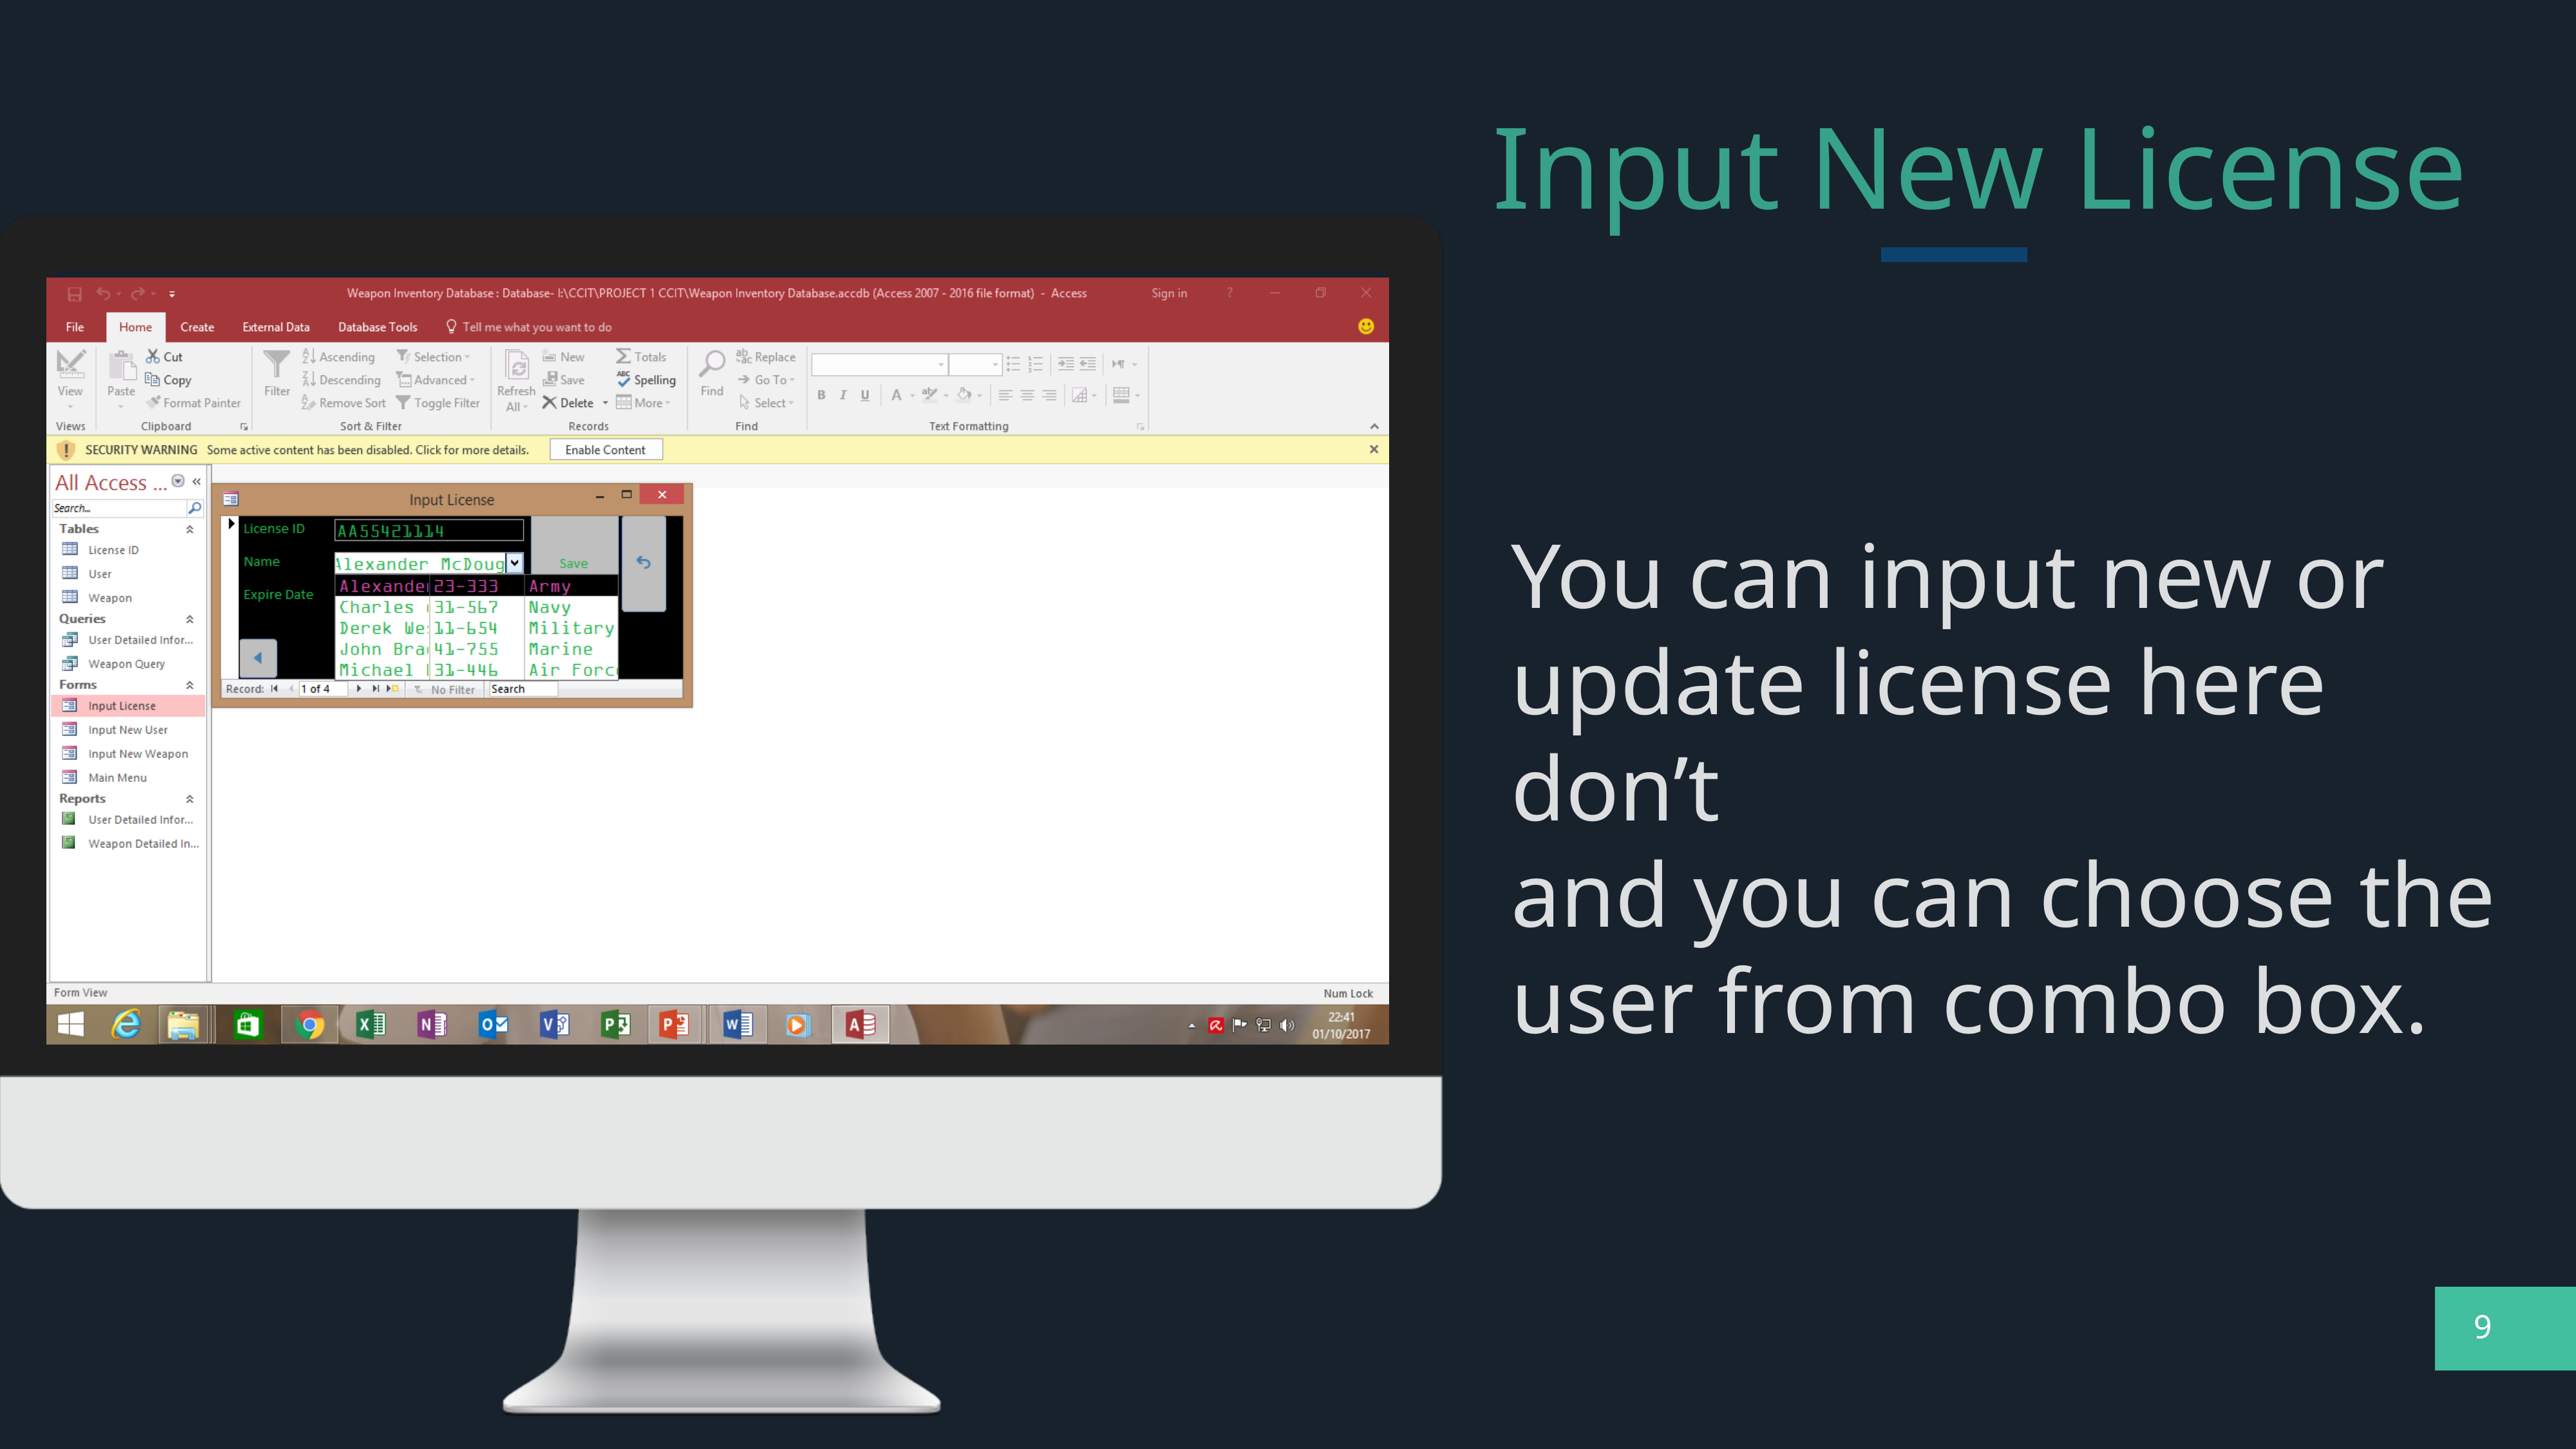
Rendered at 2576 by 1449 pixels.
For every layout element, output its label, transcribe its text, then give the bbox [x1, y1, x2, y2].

text_box Input New License [1408, 91, 2552, 255]
slide_number 9 [2460, 1302, 2506, 1354]
picture [0, 168, 1502, 1449]
text_box You can input new or update license here don’t and you can choose the user from combo box. [1506, 515, 2517, 1011]
